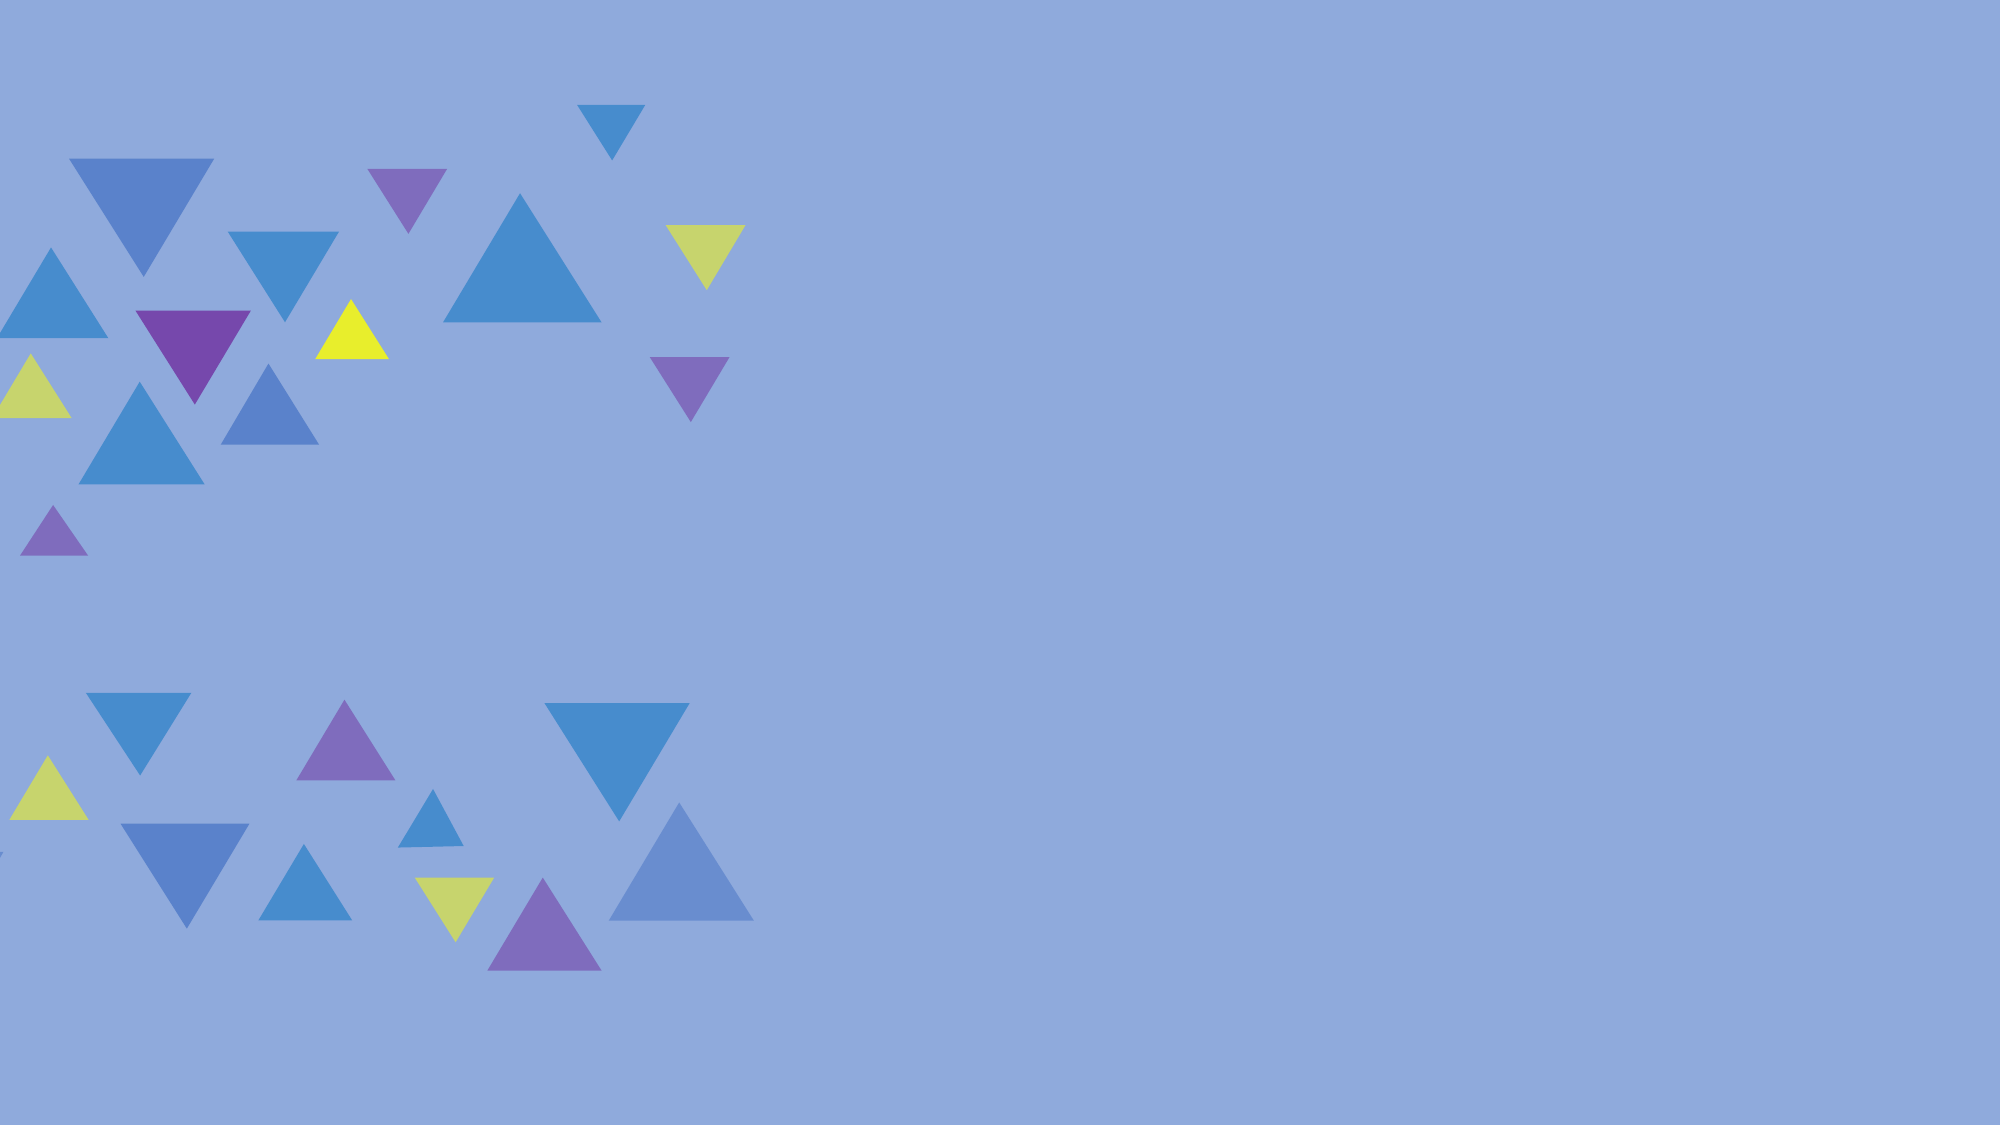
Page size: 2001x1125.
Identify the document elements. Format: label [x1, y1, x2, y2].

text_box [7, 753, 91, 822]
text_box [412, 876, 496, 945]
text_box [218, 361, 321, 446]
text_box [441, 191, 604, 324]
text_box [76, 379, 207, 486]
text_box [663, 224, 748, 293]
text_box [365, 167, 449, 236]
text_box [575, 103, 648, 163]
text_box [256, 841, 355, 922]
text_box [396, 786, 466, 849]
text_box [313, 297, 391, 361]
text_box [0, 850, 6, 861]
text_box [0, 351, 74, 420]
text_box [485, 875, 604, 972]
text_box [0, 245, 111, 340]
text_box [225, 230, 341, 325]
text_box [133, 309, 253, 407]
text_box [83, 691, 194, 778]
text_box [542, 702, 692, 824]
text_box [18, 503, 91, 557]
text_box [647, 356, 732, 425]
text_box [606, 800, 756, 922]
text_box [118, 822, 252, 931]
text_box [294, 697, 398, 782]
text_box [67, 157, 217, 279]
